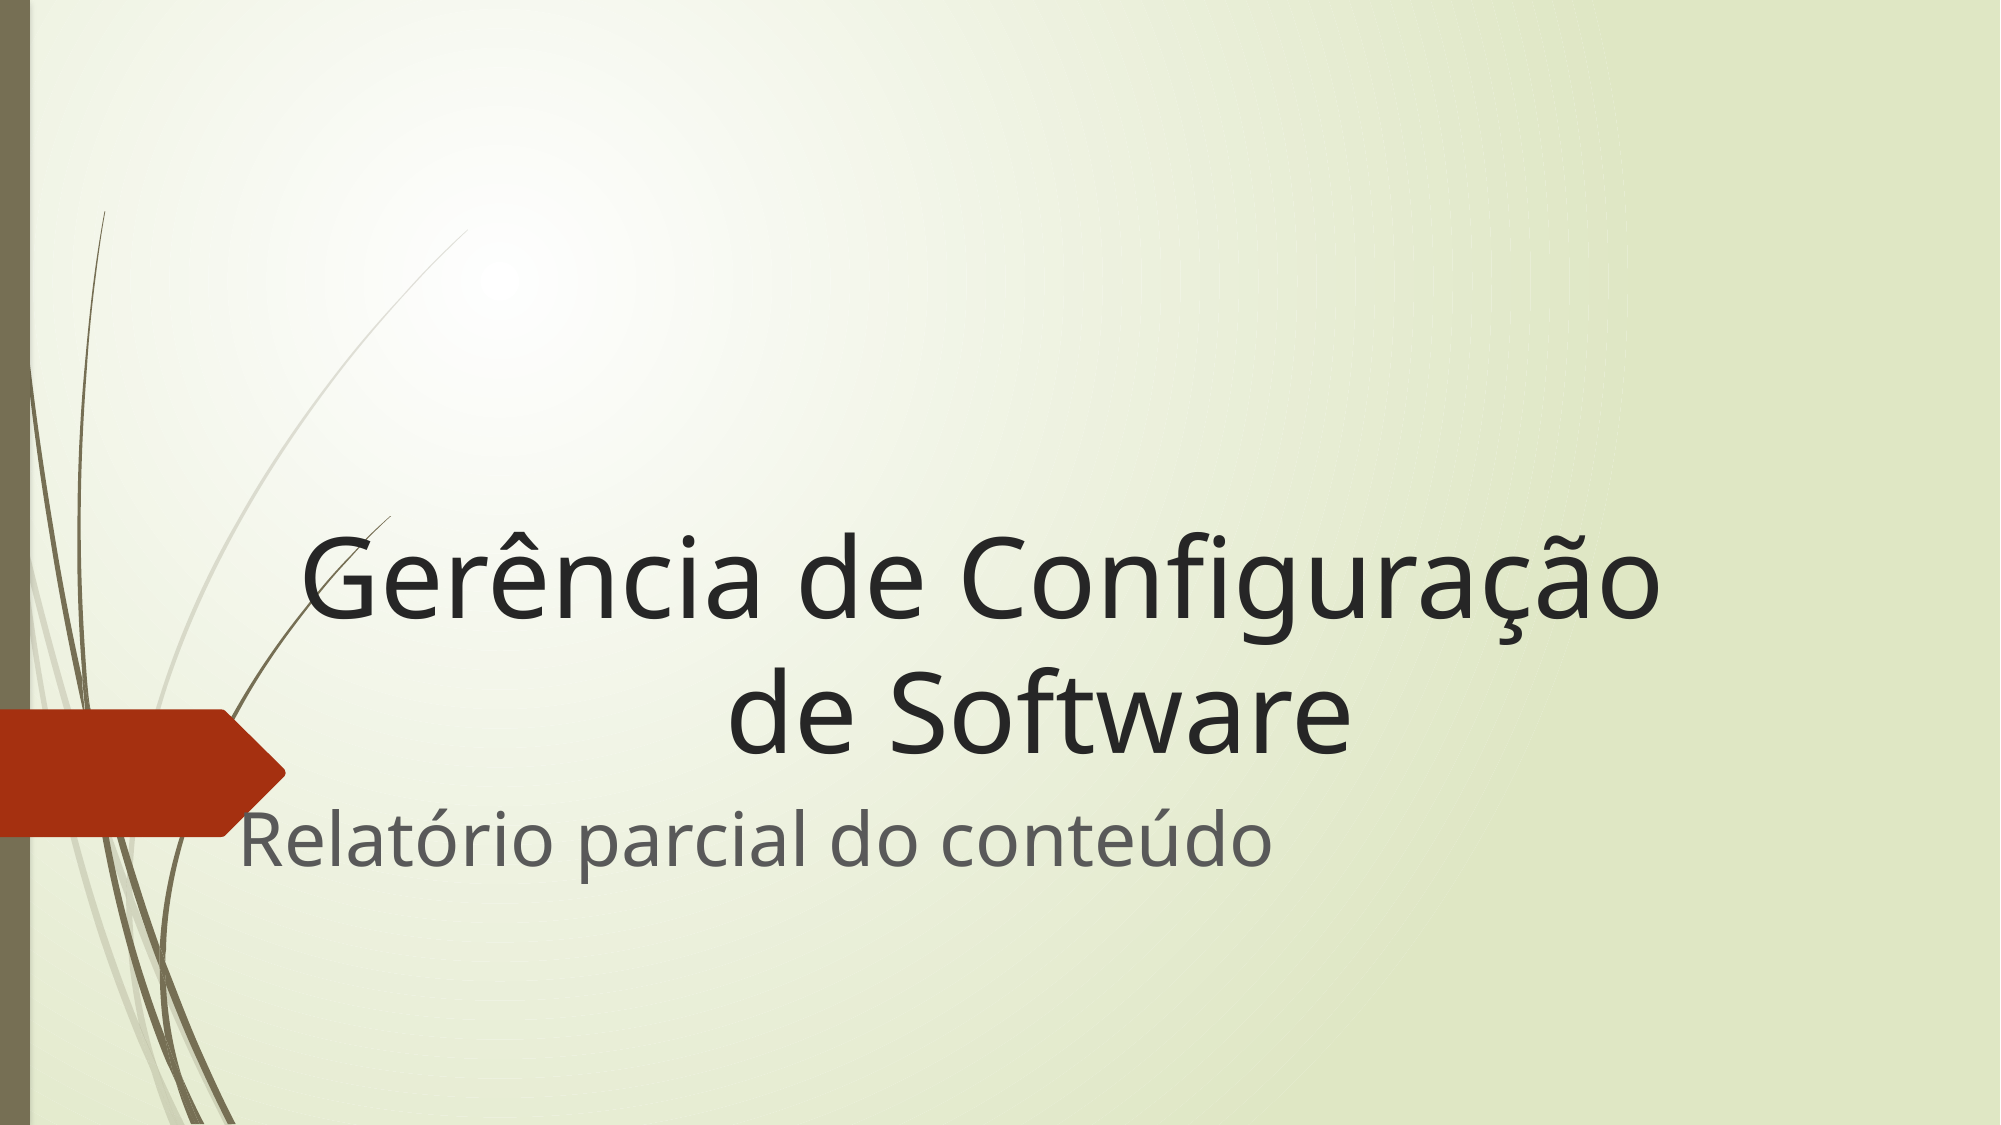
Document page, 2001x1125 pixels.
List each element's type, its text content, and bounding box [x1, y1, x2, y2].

subtitle Relatório parcial do conteúdo [222, 783, 1888, 1050]
title Gerência de Configuração de Software [222, 209, 1888, 783]
